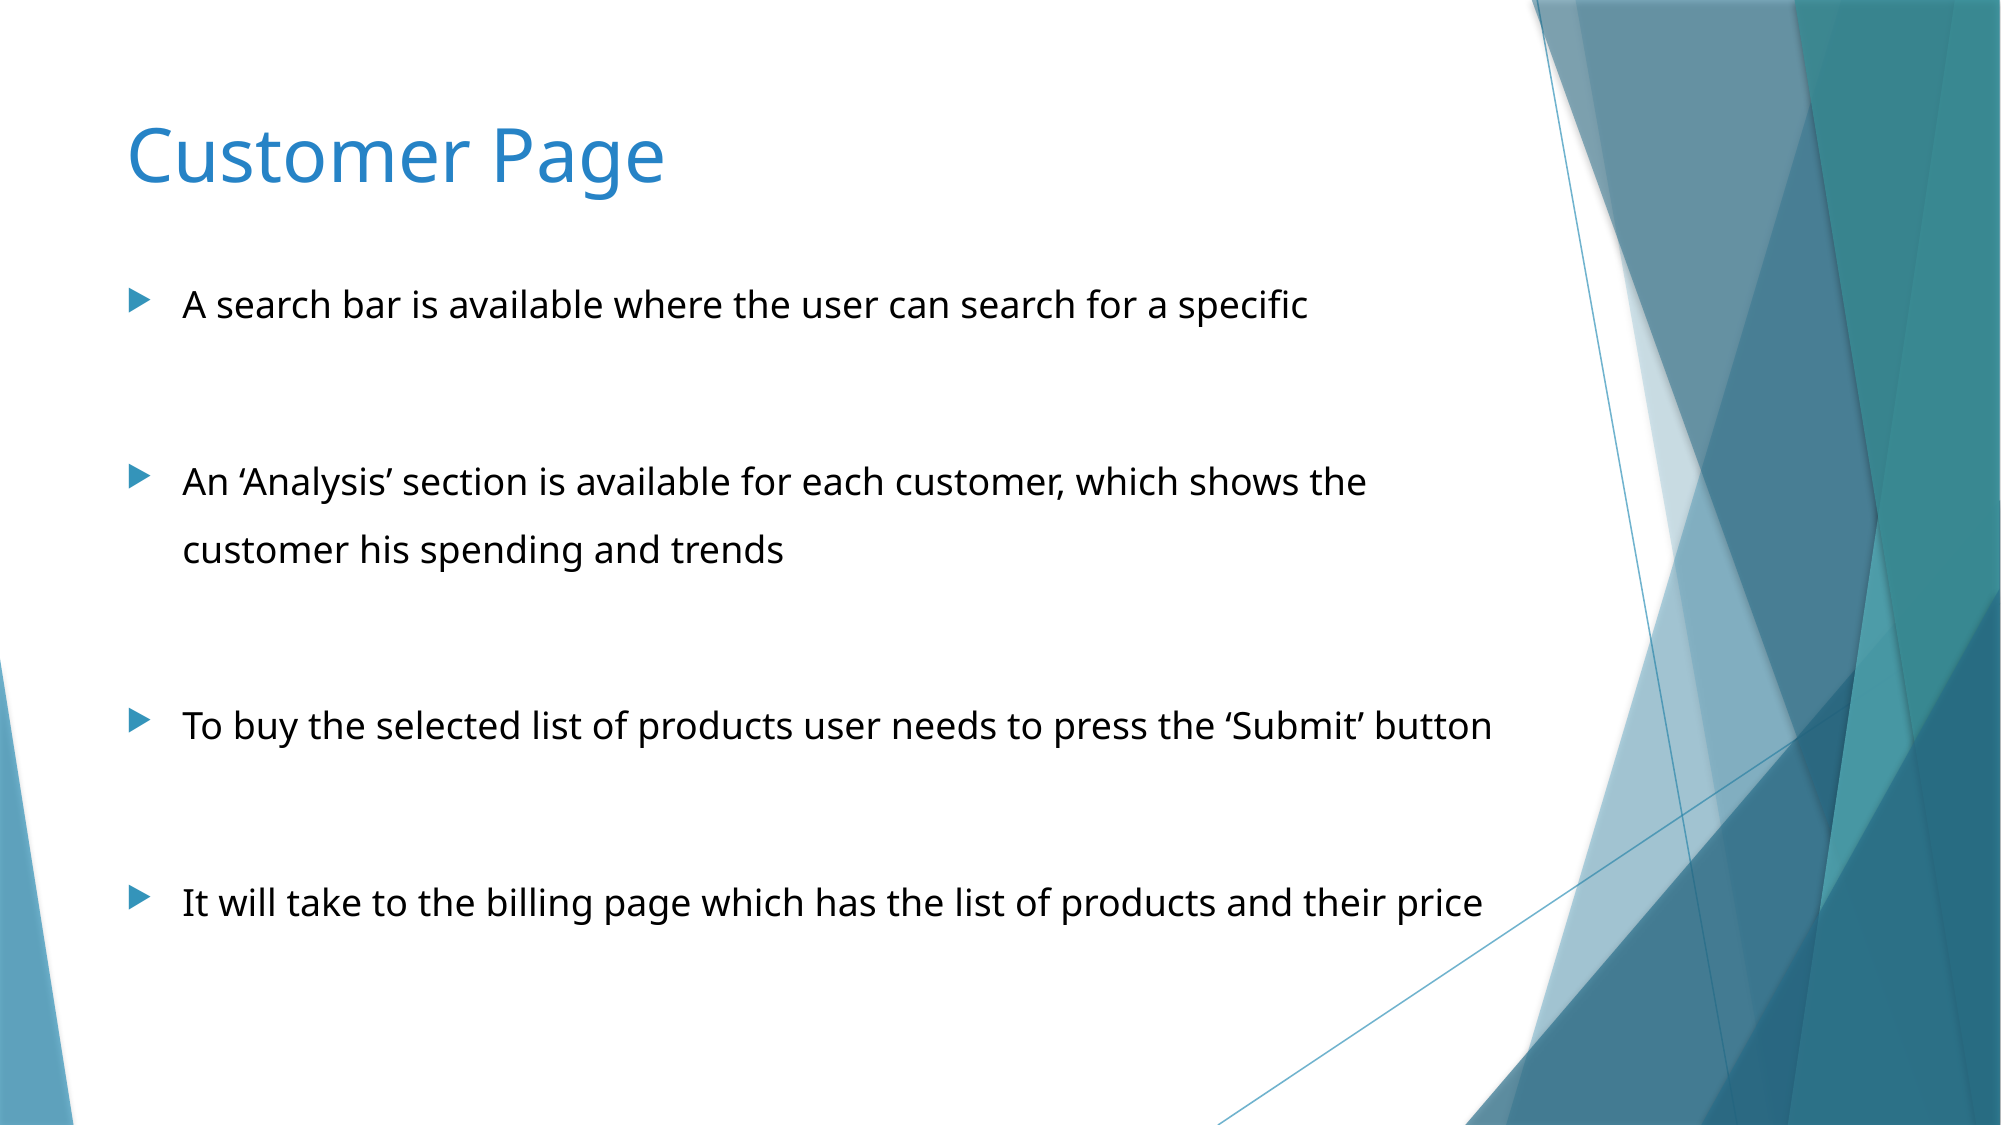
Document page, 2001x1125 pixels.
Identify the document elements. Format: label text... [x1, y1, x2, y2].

title Customer Page [111, 99, 1522, 251]
list A search bar is available where the user can search for a specific An ‘Analysis’ section is available for each customer, which shows the customer his spending and trends To buy the selected list of products user needs to press the ‘Submit’ button It will take to the billing page which has the list of products and their price [111, 251, 1522, 991]
